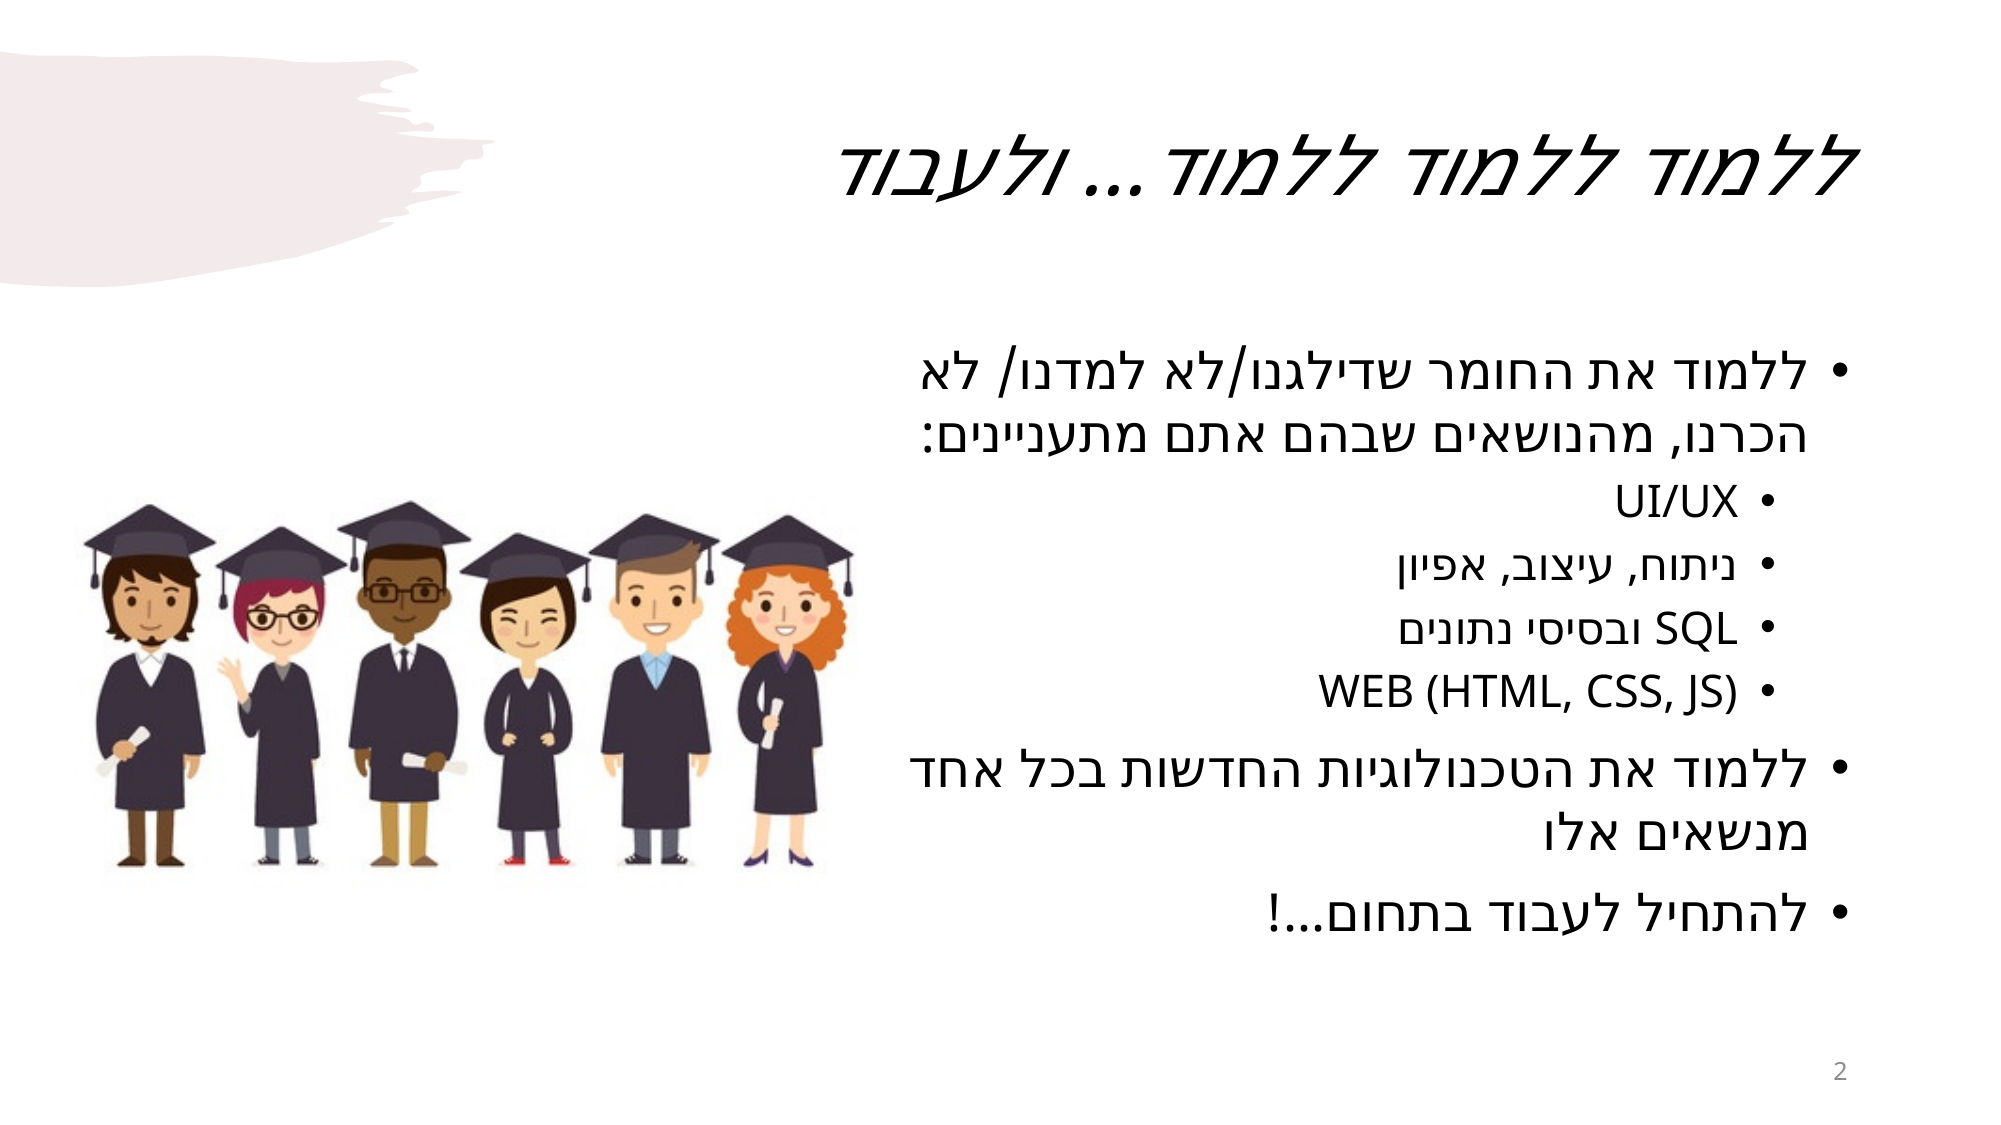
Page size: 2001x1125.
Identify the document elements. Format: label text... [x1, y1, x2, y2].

picture [44, 407, 891, 994]
title ללמוד ללמוד ללמוד... ולעבוד [137, 59, 1863, 278]
list ללמוד את החומר שדילגנו/לא למדנו/ לא הכרנו, מהנושאים שבהם אתם מתעניינים: UI/UX ניתוח, עיצוב, אפיון SQL ובסיסי נתונים WEB (HTML, CSS, JS) ללמוד את הטכנולוגיות החדשות בכל אחד מנשאים אלו להתחיל לעבוד בתחום...! [890, 329, 1863, 994]
slide_number 2 [1412, 1042, 1863, 1103]
